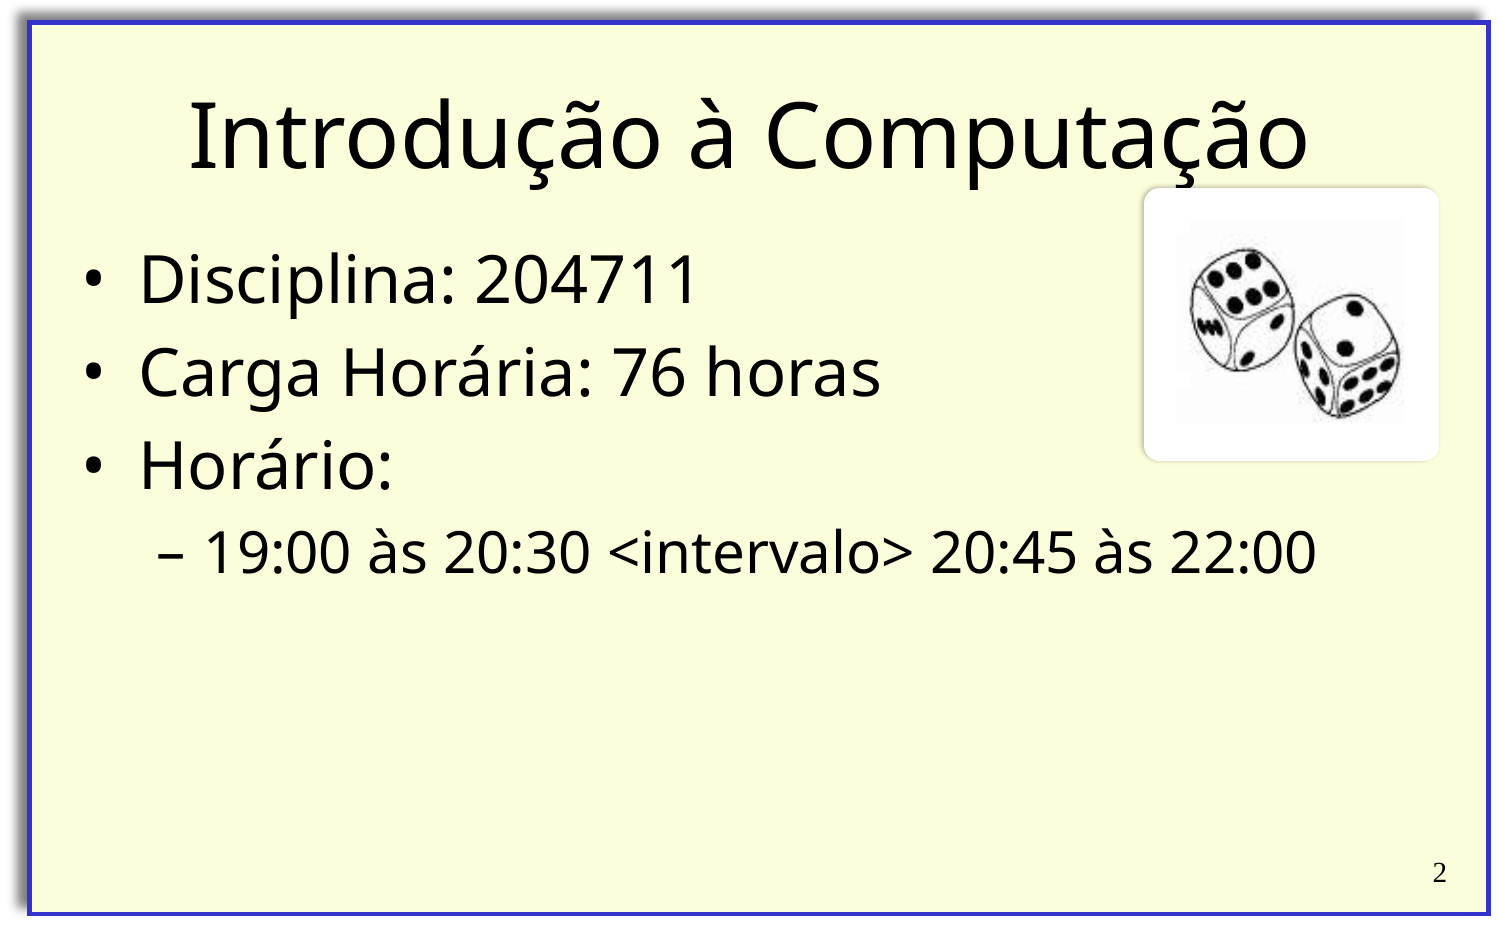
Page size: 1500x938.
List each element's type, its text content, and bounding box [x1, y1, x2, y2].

list Disciplina: 204711 Carga Horária: 76 horas Horário: 19:00 às 20:30 <intervalo> 20:45 às 22:00 [66, 229, 1398, 879]
text_box ‹#› [1149, 845, 1463, 908]
title Introdução à Computação [112, 53, 1388, 211]
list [1175, 218, 1408, 431]
